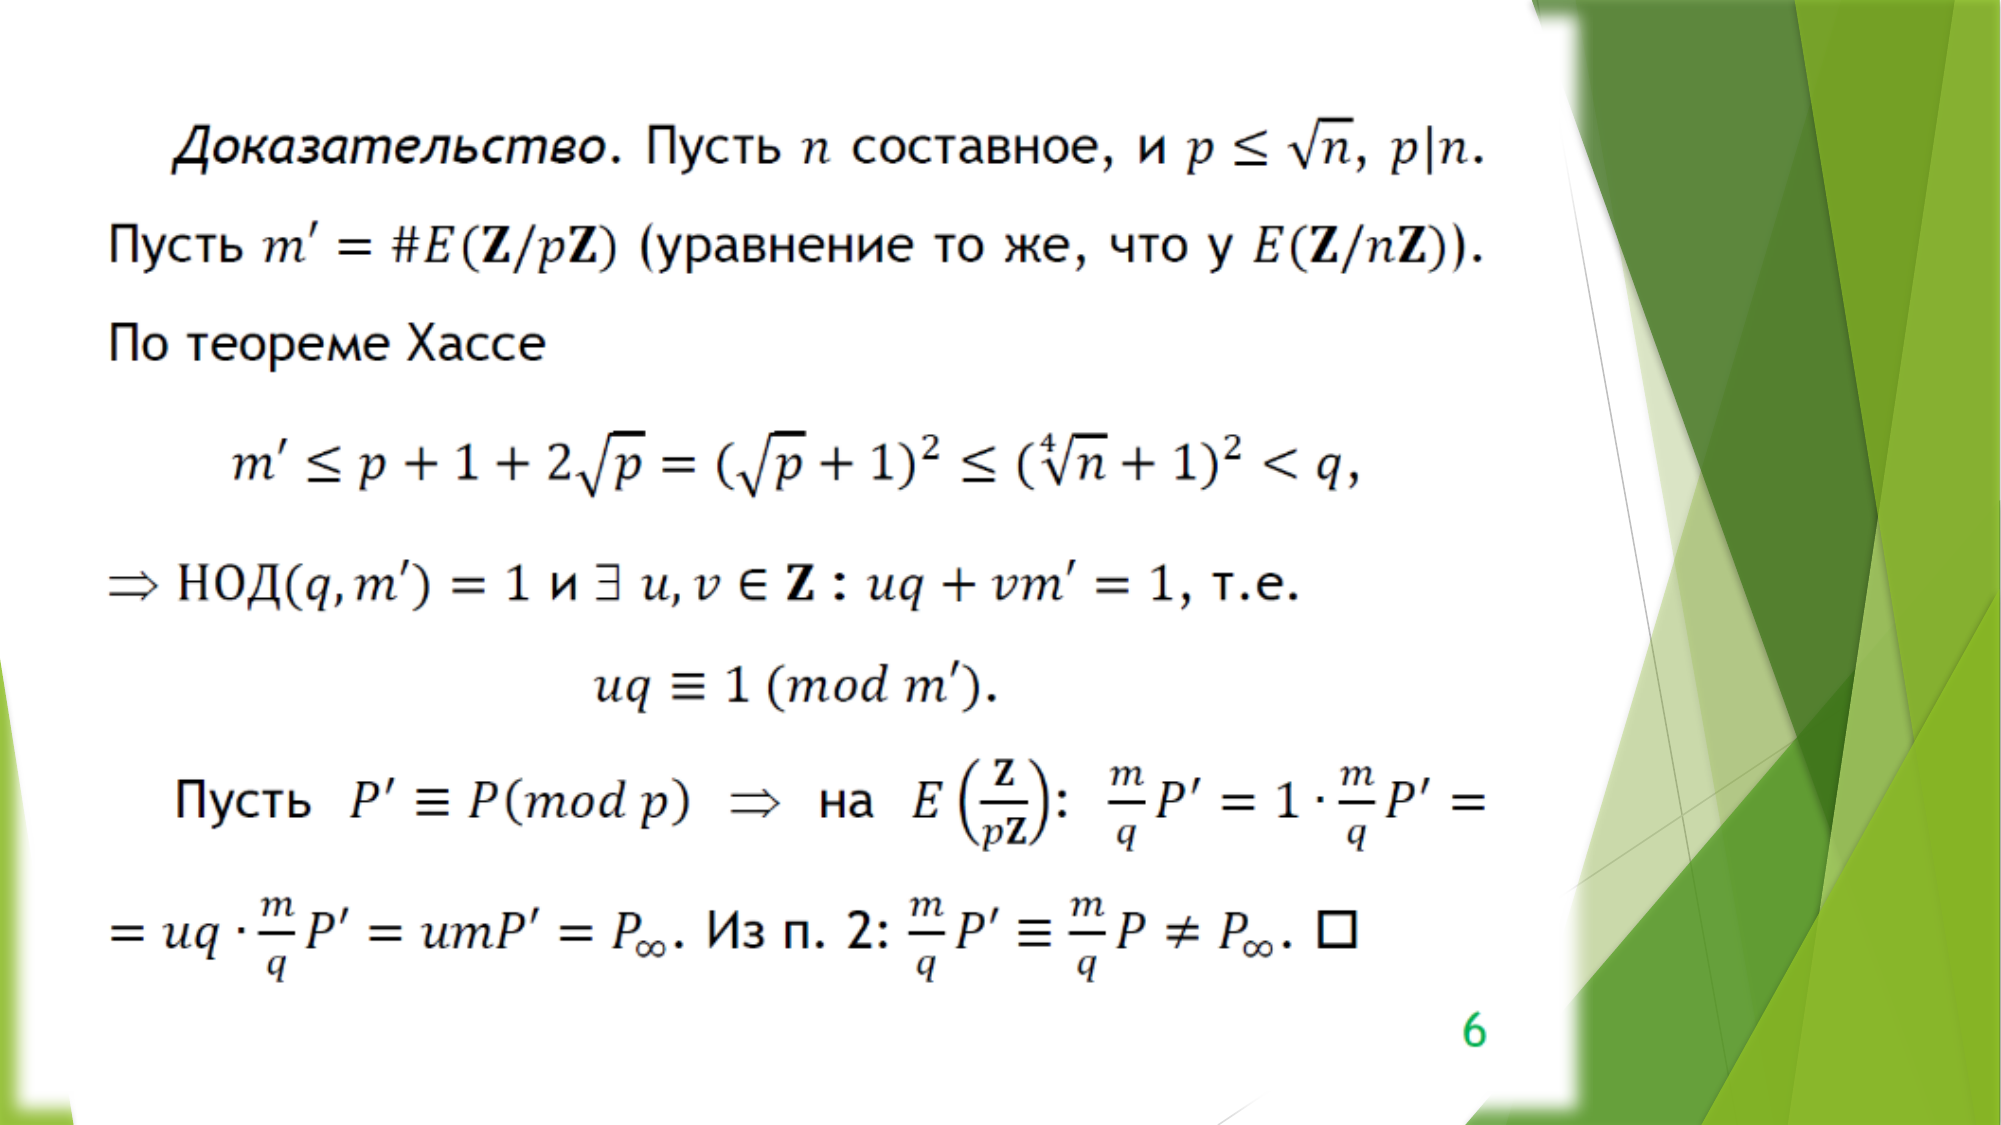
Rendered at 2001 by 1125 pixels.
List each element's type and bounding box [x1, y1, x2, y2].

picture [0, 0, 1593, 1125]
